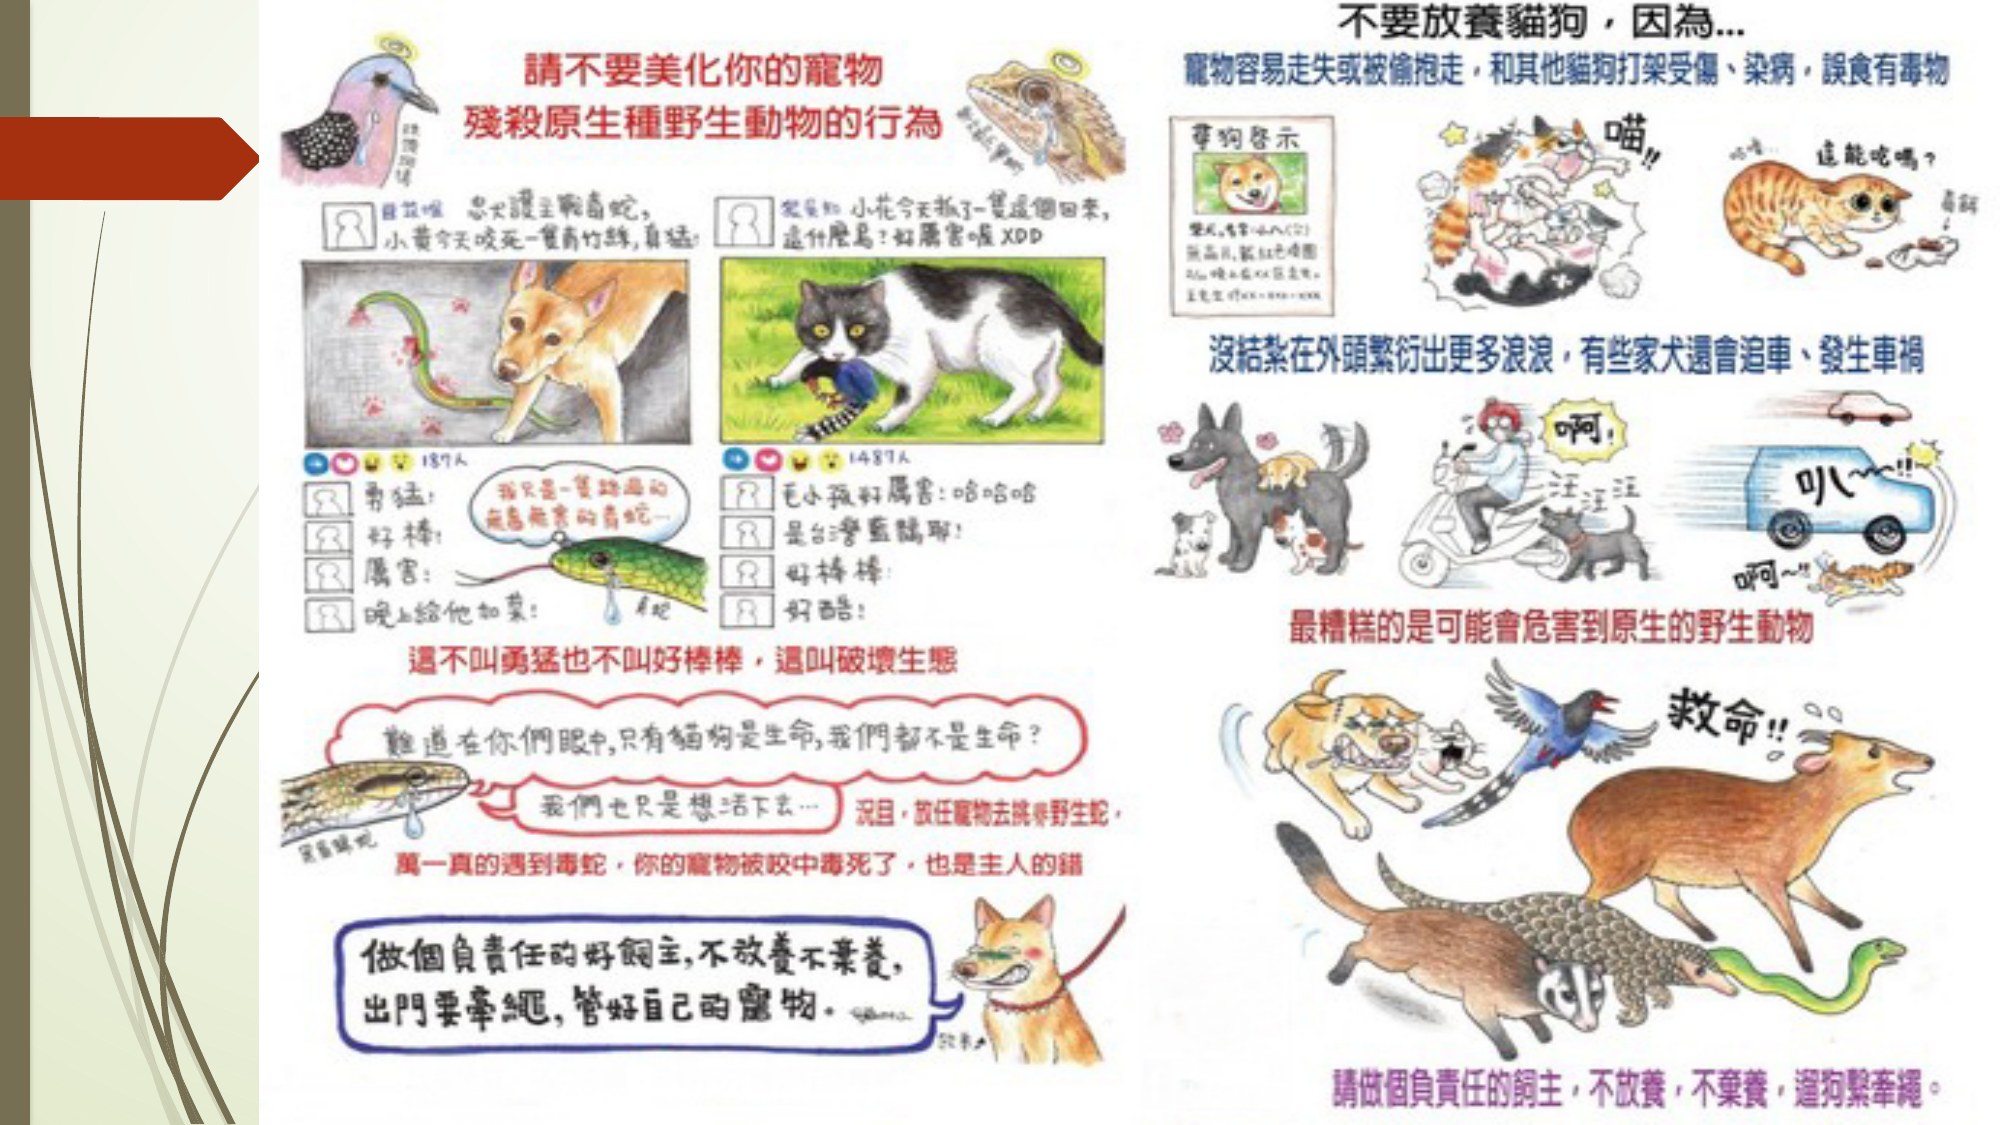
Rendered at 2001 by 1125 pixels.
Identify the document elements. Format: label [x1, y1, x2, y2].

picture [259, 0, 2000, 1125]
